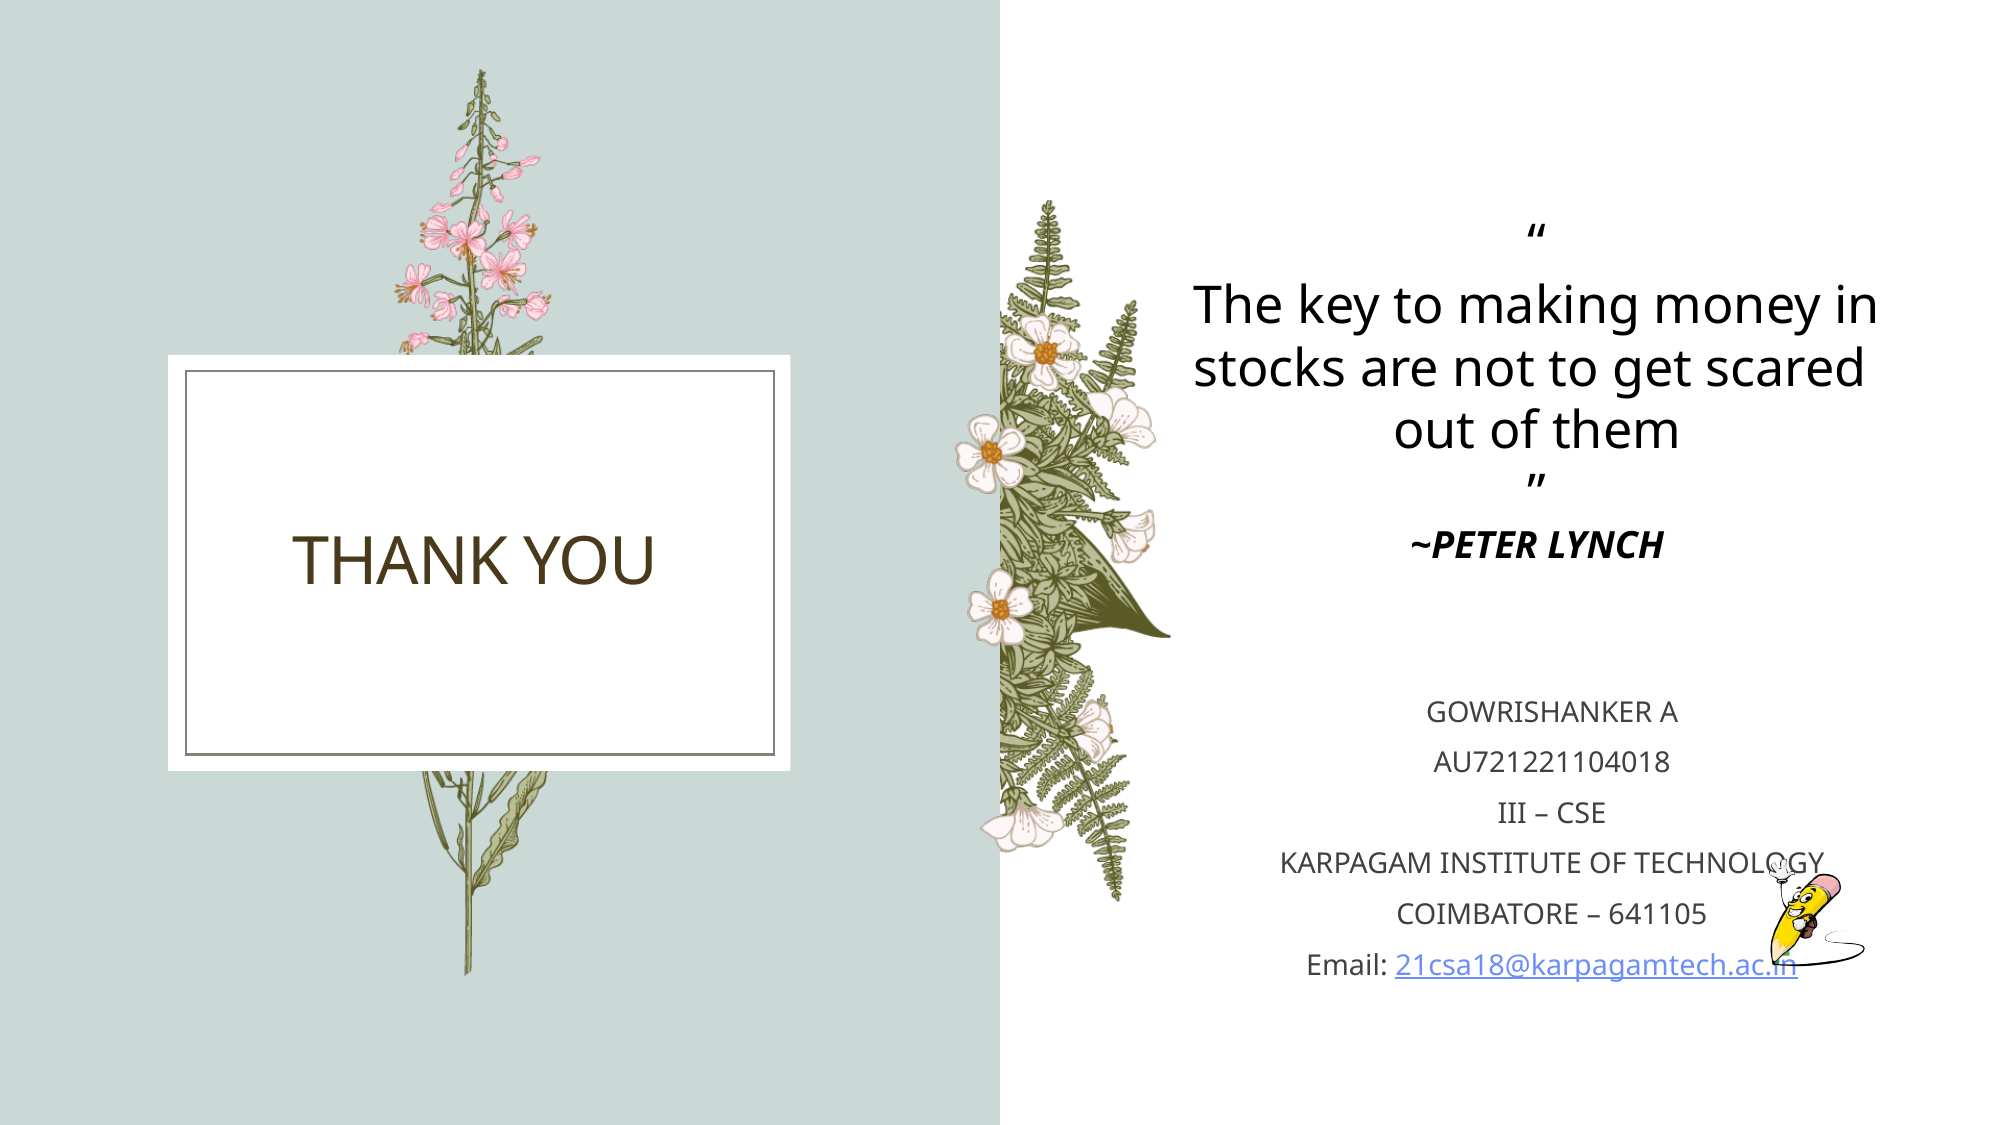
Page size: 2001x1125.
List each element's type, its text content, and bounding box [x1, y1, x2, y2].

picture [380, 62, 578, 354]
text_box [1745, 849, 1880, 977]
picture [380, 771, 571, 987]
picture [947, 190, 1186, 912]
title THANK YOU [241, 473, 710, 653]
text_box “ The key to making money in stocks are not to get scared out of them ” ~PETER LYNCH [1178, 201, 1896, 574]
list GOWRISHANKER A AU721221104018 III – CSE KARPAGAM INSTITUTE OF TECHNOLOGY COIMBATORE – 641105 Email: 21csa18@karpagamtech.ac.in [1193, 668, 1911, 994]
